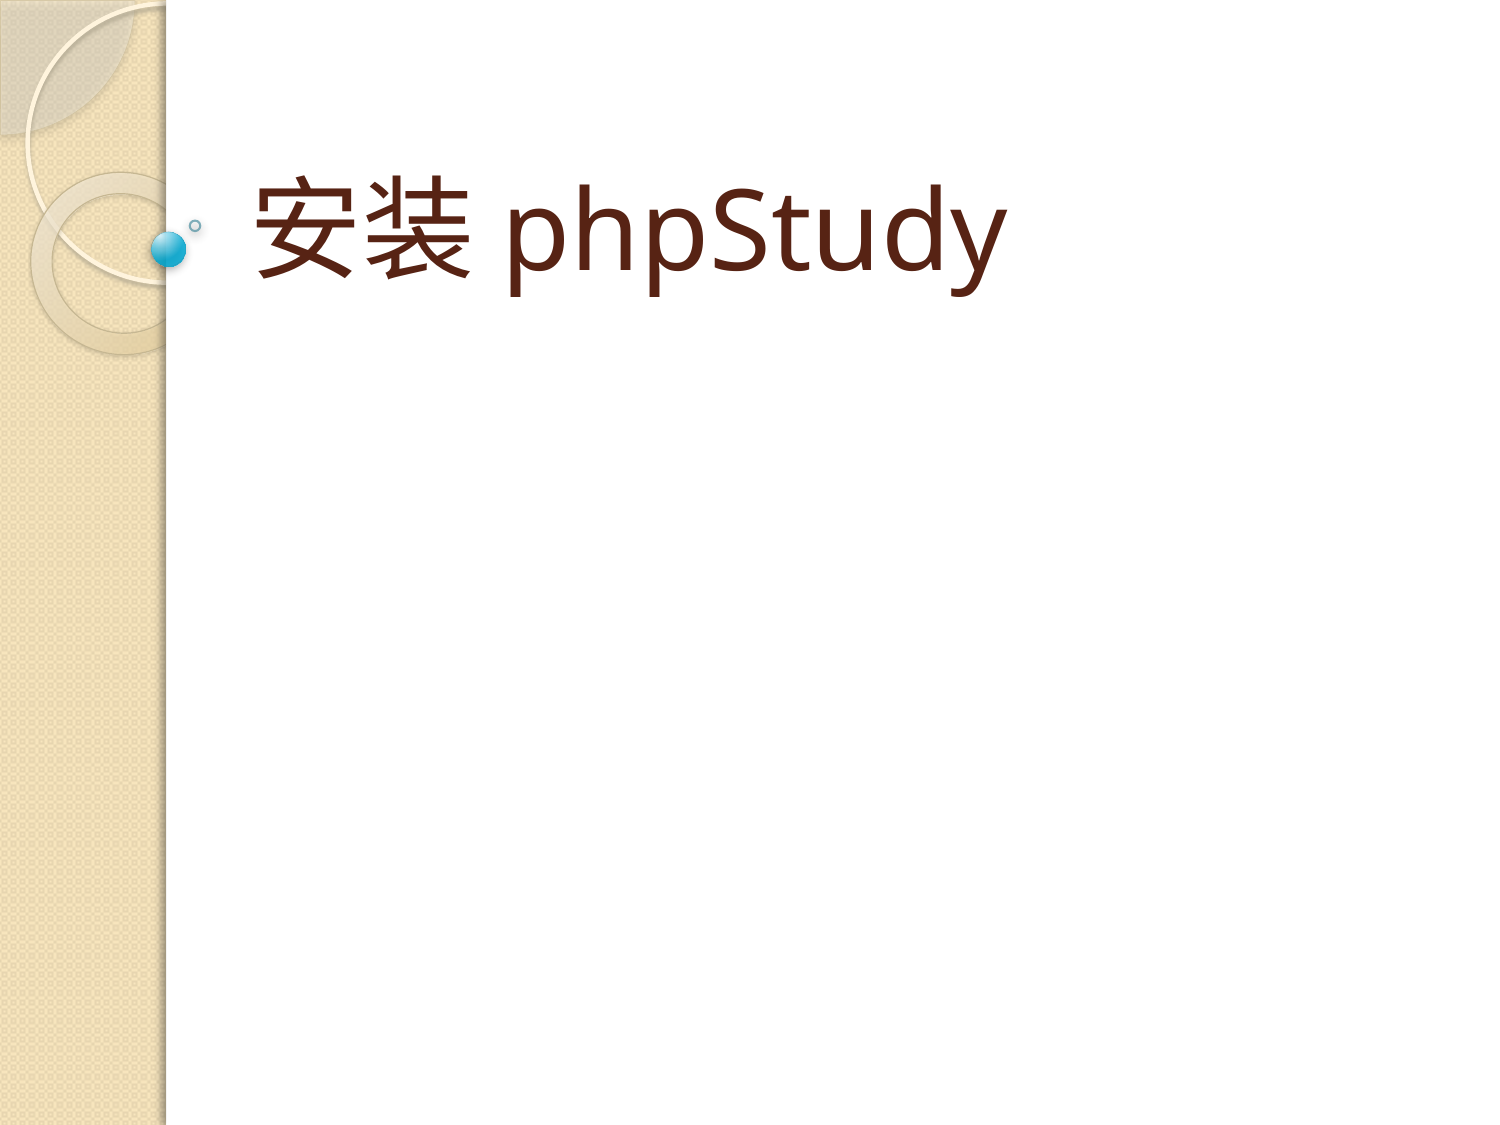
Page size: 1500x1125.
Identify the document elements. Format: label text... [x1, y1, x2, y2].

title 安装phpStudy [234, 59, 1450, 301]
